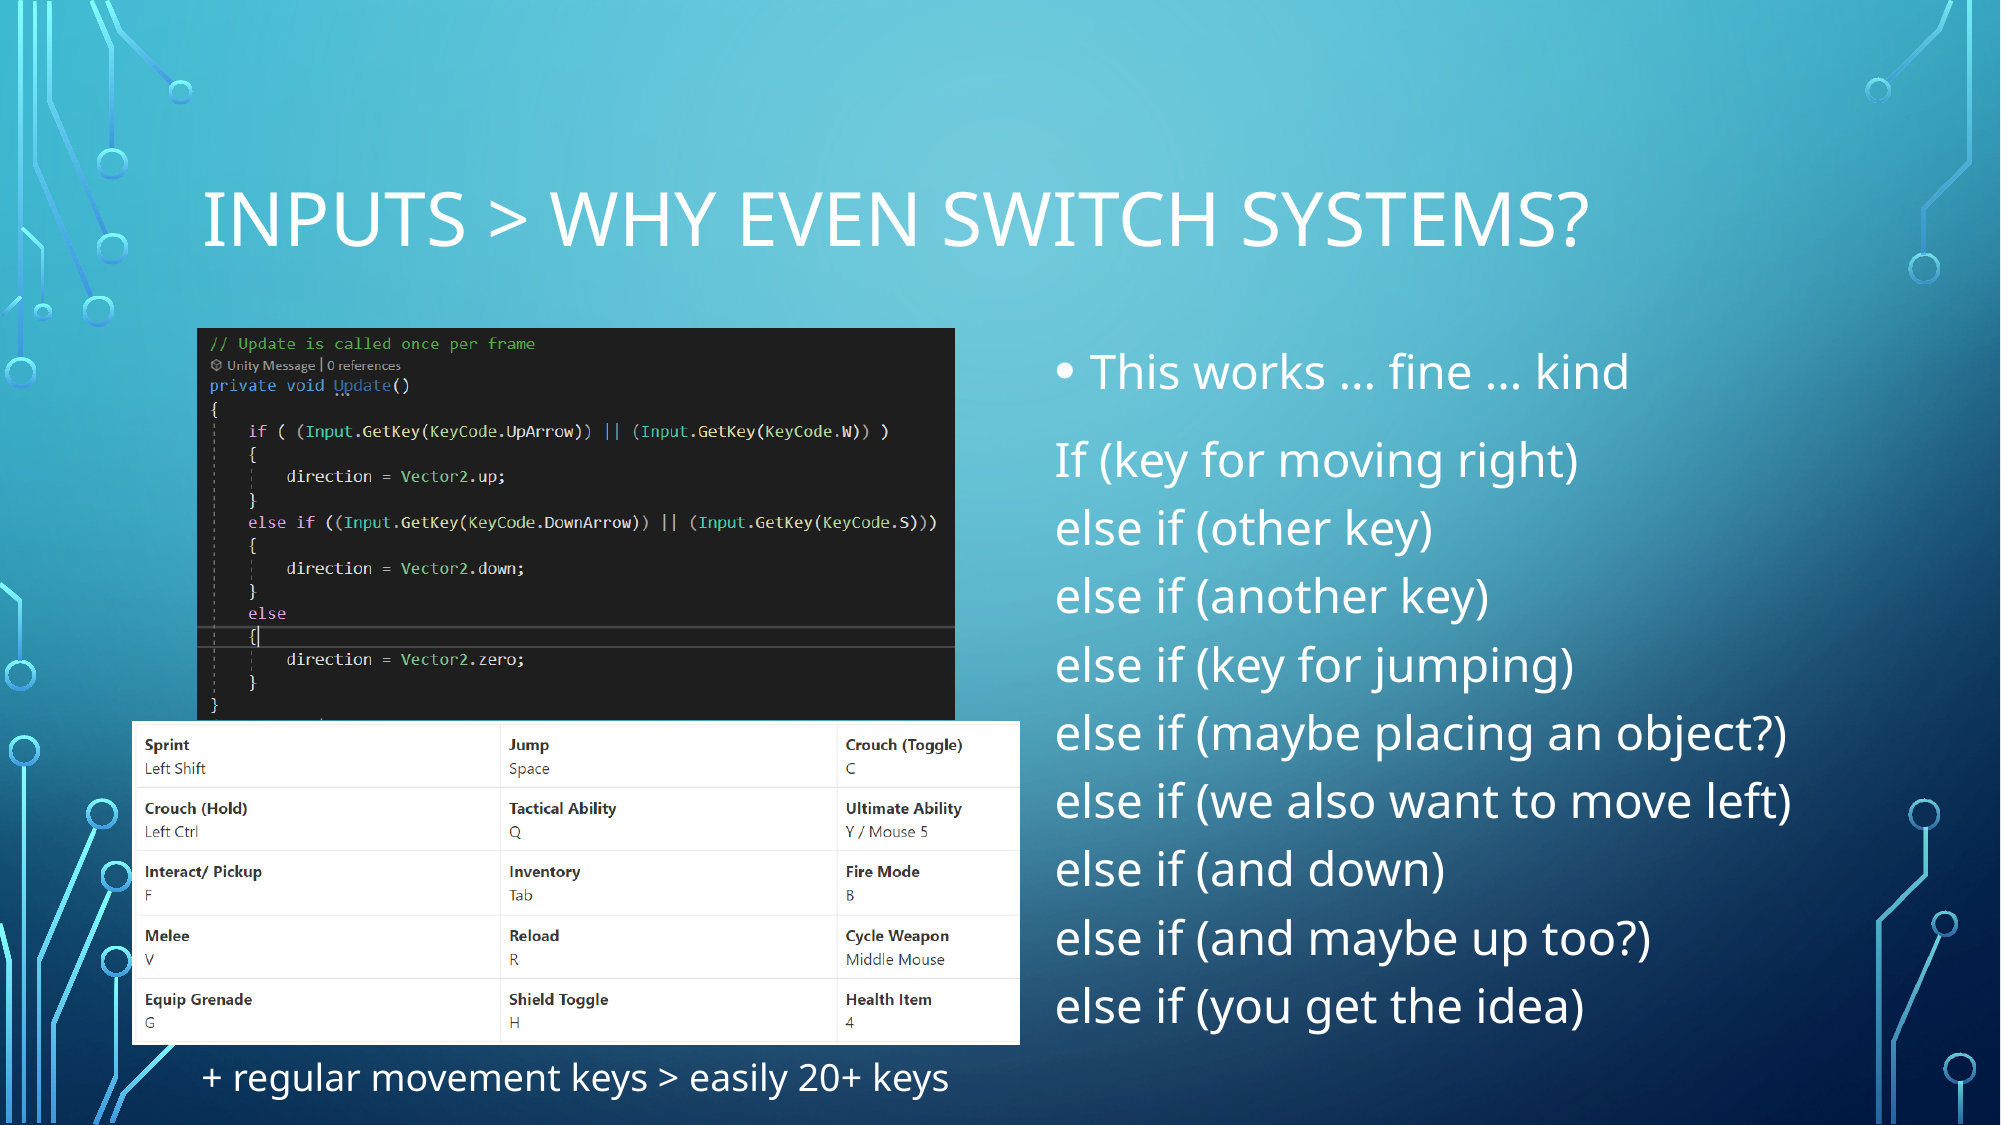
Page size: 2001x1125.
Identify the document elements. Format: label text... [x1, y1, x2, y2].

list This works … fine … kind If (key for moving right) else if (other key) else if (another key) else if (key for jumping) else if (maybe placing an object?) else if (we also want to move left) else if (and down) else if (and maybe up too?) else if (you get the idea) [1039, 322, 1813, 1090]
title Inputs > Why Even Switch Systems? [187, 101, 1813, 344]
text_box + regular movement keys > easily 20+ keys [186, 1046, 966, 1107]
picture [131, 328, 1020, 1045]
